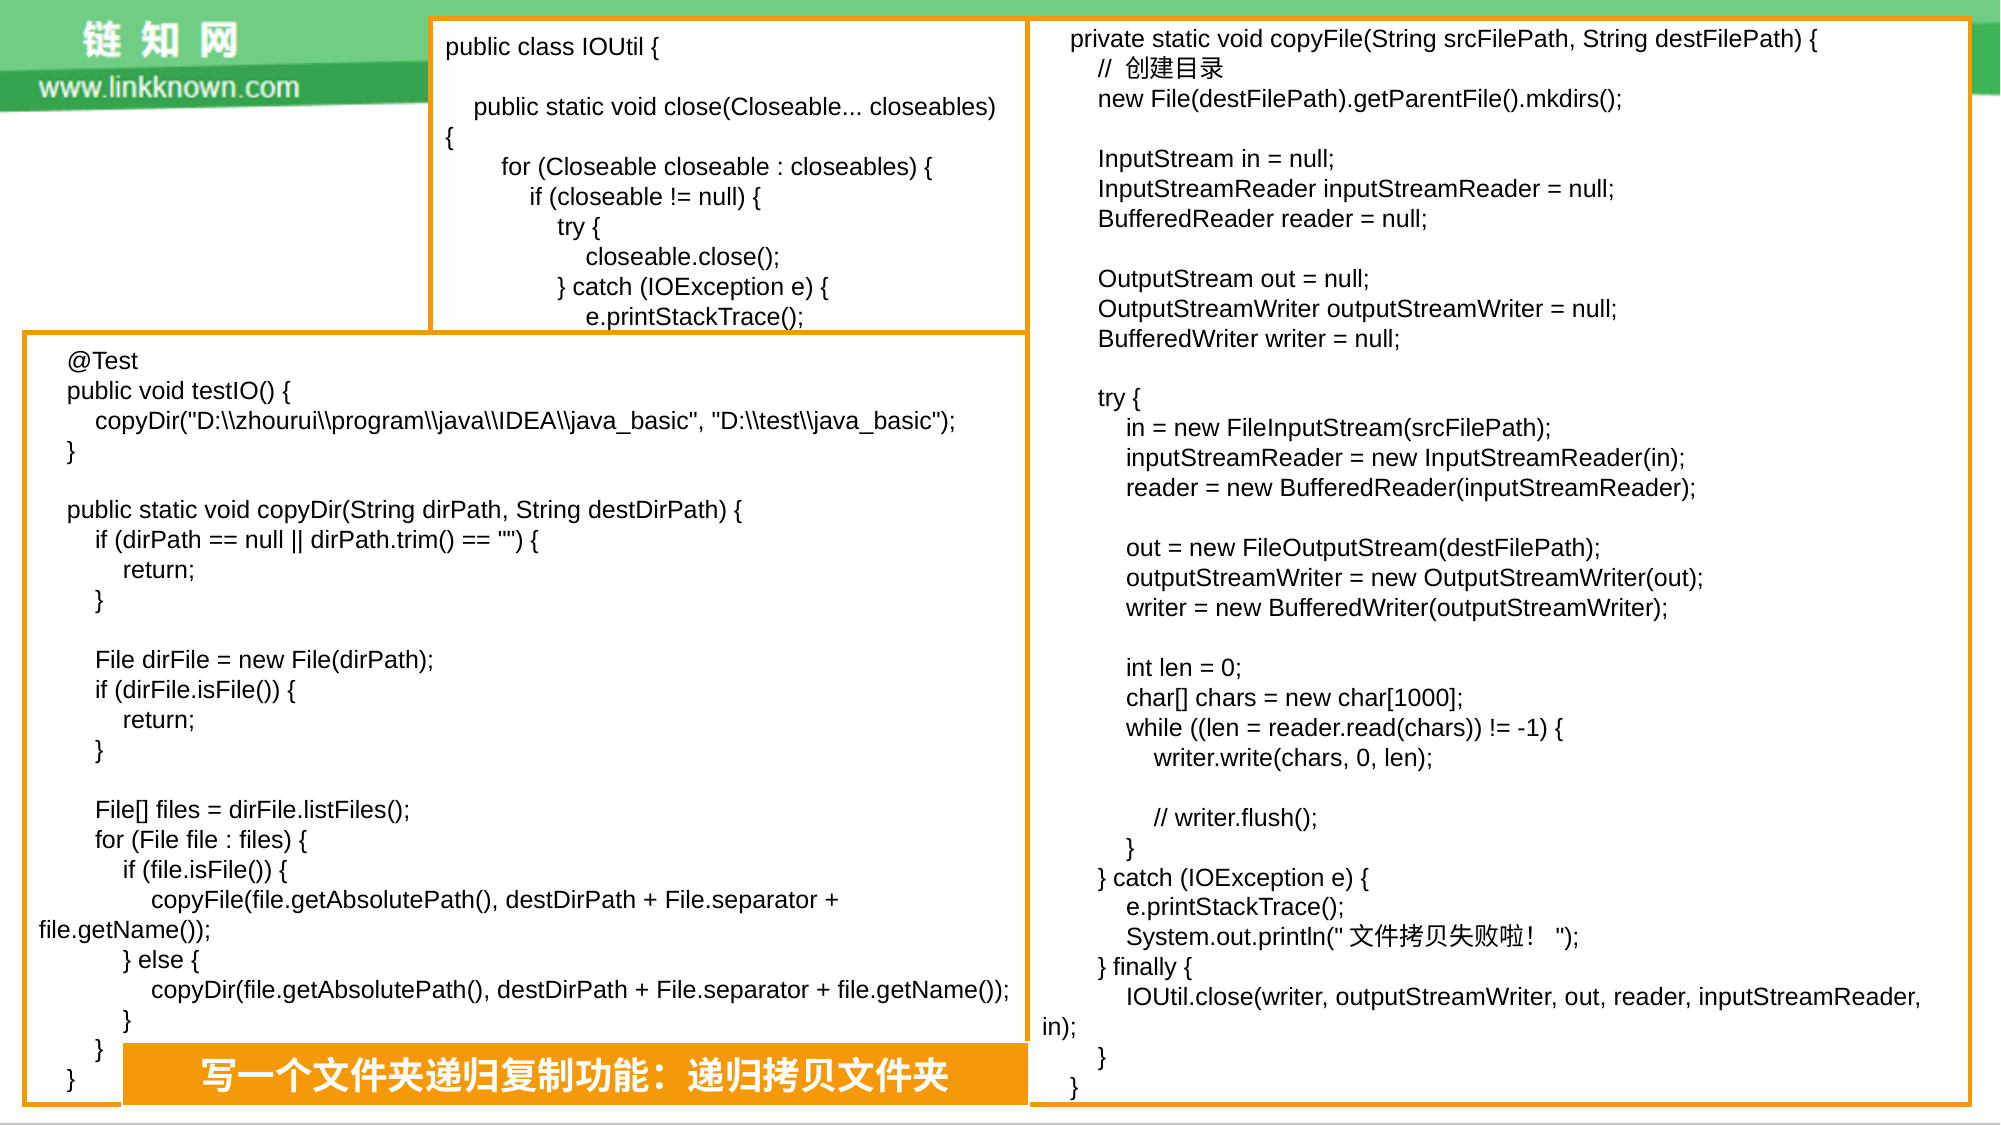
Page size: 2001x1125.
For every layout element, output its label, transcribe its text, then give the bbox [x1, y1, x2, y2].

text_box @Test public void testIO() { copyDir("D:\\zhourui\\program\\java\\IDEA\\java_basic", "D:\\test\\java_basic"); } public static void copyDir(String dirPath, String destDirPath) { if (dirPath == null || dirPath.trim() == "") { return; } File dirFile = new File(dirPath); if (dirFile.isFile()) { return; } File[] files = dirFile.listFiles(); for (File file : files) { if (file.isFile()) { copyFile(file.getAbsolutePath(), destDirPath + File.separator + file.getName()); } else { copyDir(file.getAbsolutePath(), destDirPath + File.separator + file.getName()); } } } [23, 331, 1028, 1106]
picture [0, 0, 2001, 1125]
text_box private static void copyFile(String srcFilePath, String destFilePath) { // 创建目录 new File(destFilePath).getParentFile().mkdirs(); InputStream in = null; InputStreamReader inputStreamReader = null; BufferedReader reader = null; OutputStream out = null; OutputStreamWriter outputStreamWriter = null; BufferedWriter writer = null; try { in = new FileInputStream(srcFilePath); inputStreamReader = new InputStreamReader(in); reader = new BufferedReader(inputStreamReader); out = new FileOutputStream(destFilePath); outputStreamWriter = new OutputStreamWriter(out); writer = new BufferedWriter(outputStreamWriter); int len = 0; char[] chars = new char[1000]; while ((len = reader.read(chars)) != -1) { writer.write(chars, 0, len); // writer.flush(); } } catch (IOException e) { e.printStackTrace(); System.out.println("文件拷贝失败啦！"); } finally { IOUtil.close(writer, outputStreamWriter, out, reader, inputStreamReader, in); } } [1028, 17, 1971, 1106]
text_box 写一个文件夹递归复制功能：递归拷贝文件夹 [121, 1041, 1030, 1107]
text_box public class IOUtil { public static void close(Closeable... closeables) { for (Closeable closeable : closeables) { if (closeable != null) { try { closeable.close(); } catch (IOException e) { e.printStackTrace(); } } } } } [430, 17, 1028, 331]
